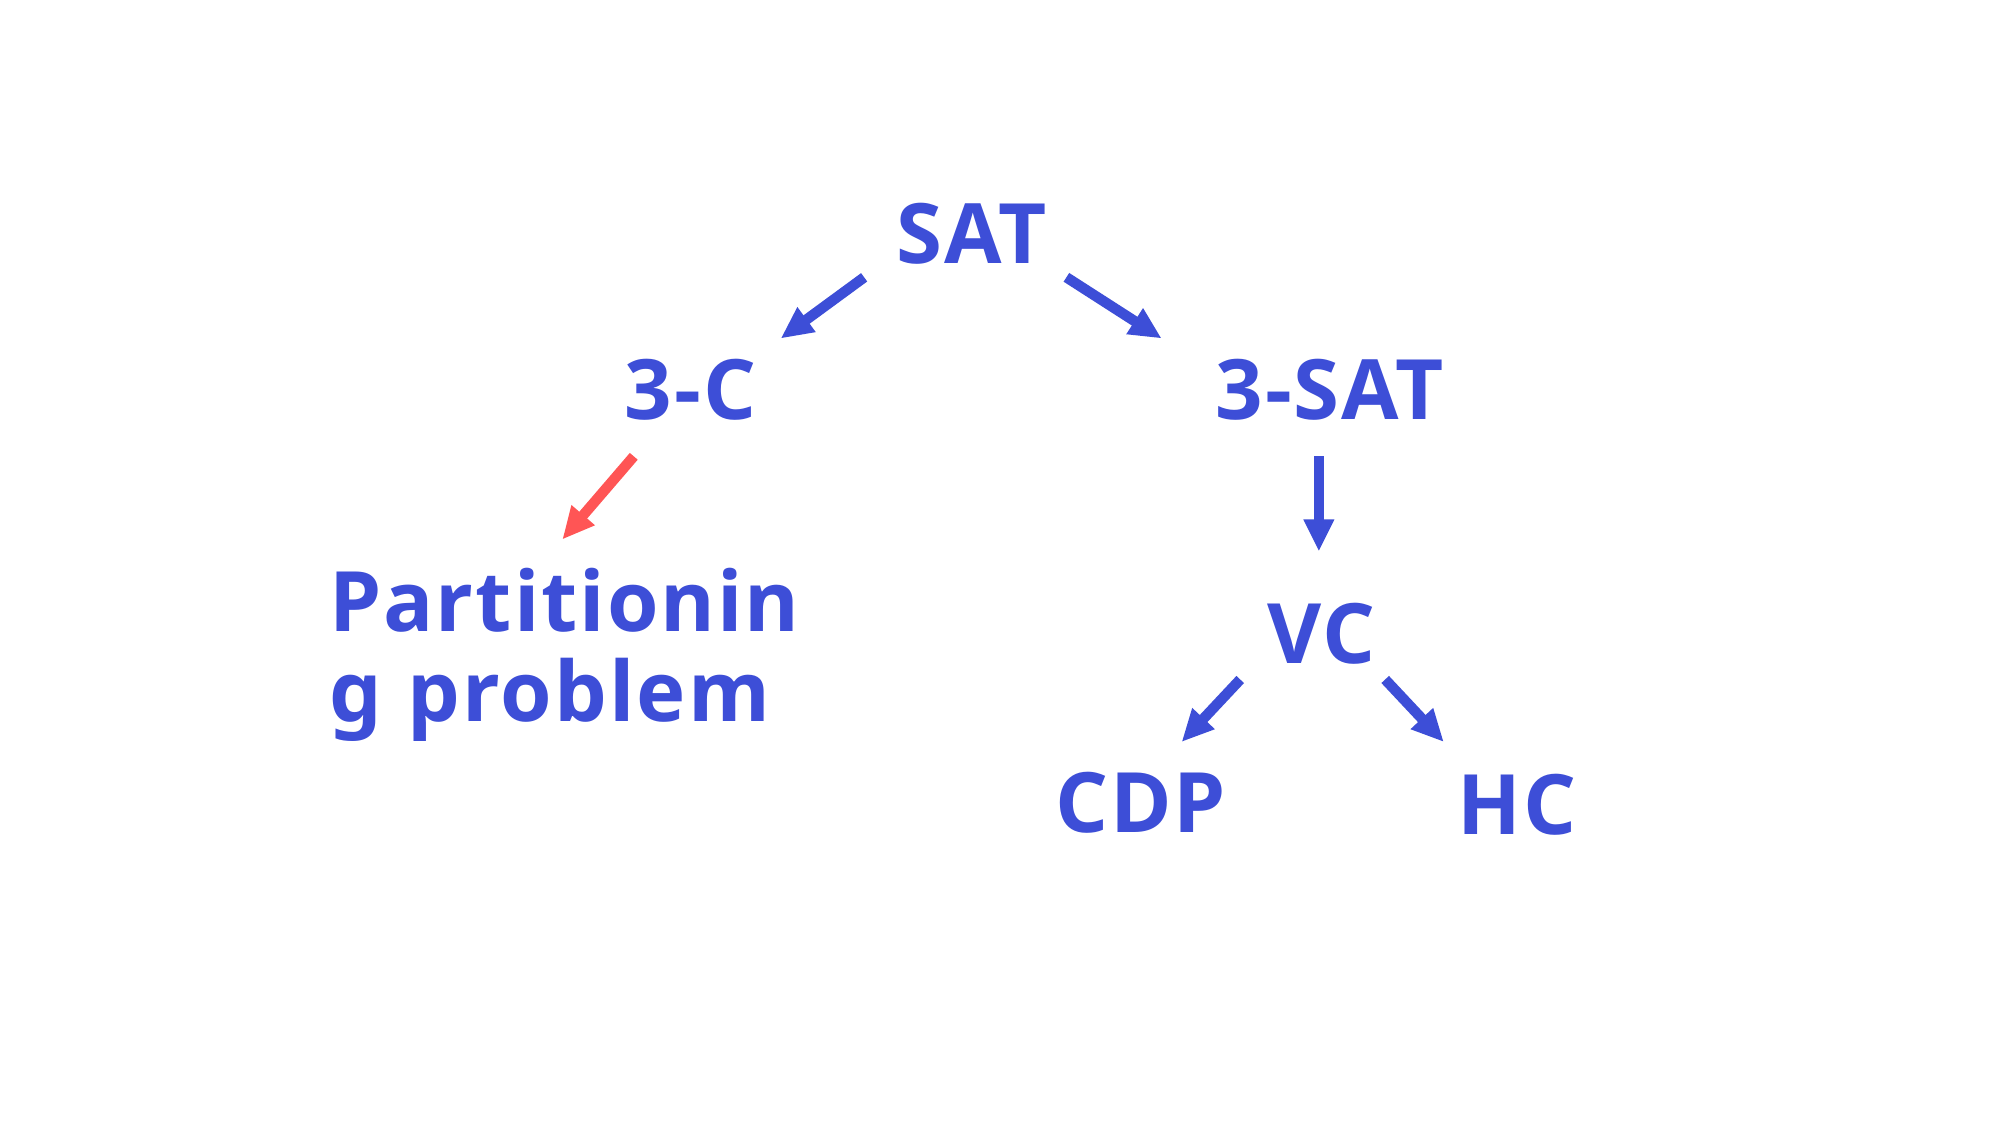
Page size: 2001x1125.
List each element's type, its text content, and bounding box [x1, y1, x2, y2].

text_box 3-C [610, 340, 800, 469]
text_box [1066, 277, 1161, 338]
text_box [562, 456, 634, 539]
text_box 3-SAT [1200, 340, 1483, 469]
text_box HC [1443, 755, 1682, 884]
text_box CDP [1040, 753, 1279, 882]
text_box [781, 277, 865, 338]
text_box VC [1253, 584, 1431, 713]
text_box Partitioning problem [314, 552, 823, 742]
text_box SAT [881, 183, 1164, 312]
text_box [1182, 679, 1241, 742]
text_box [1385, 679, 1444, 742]
